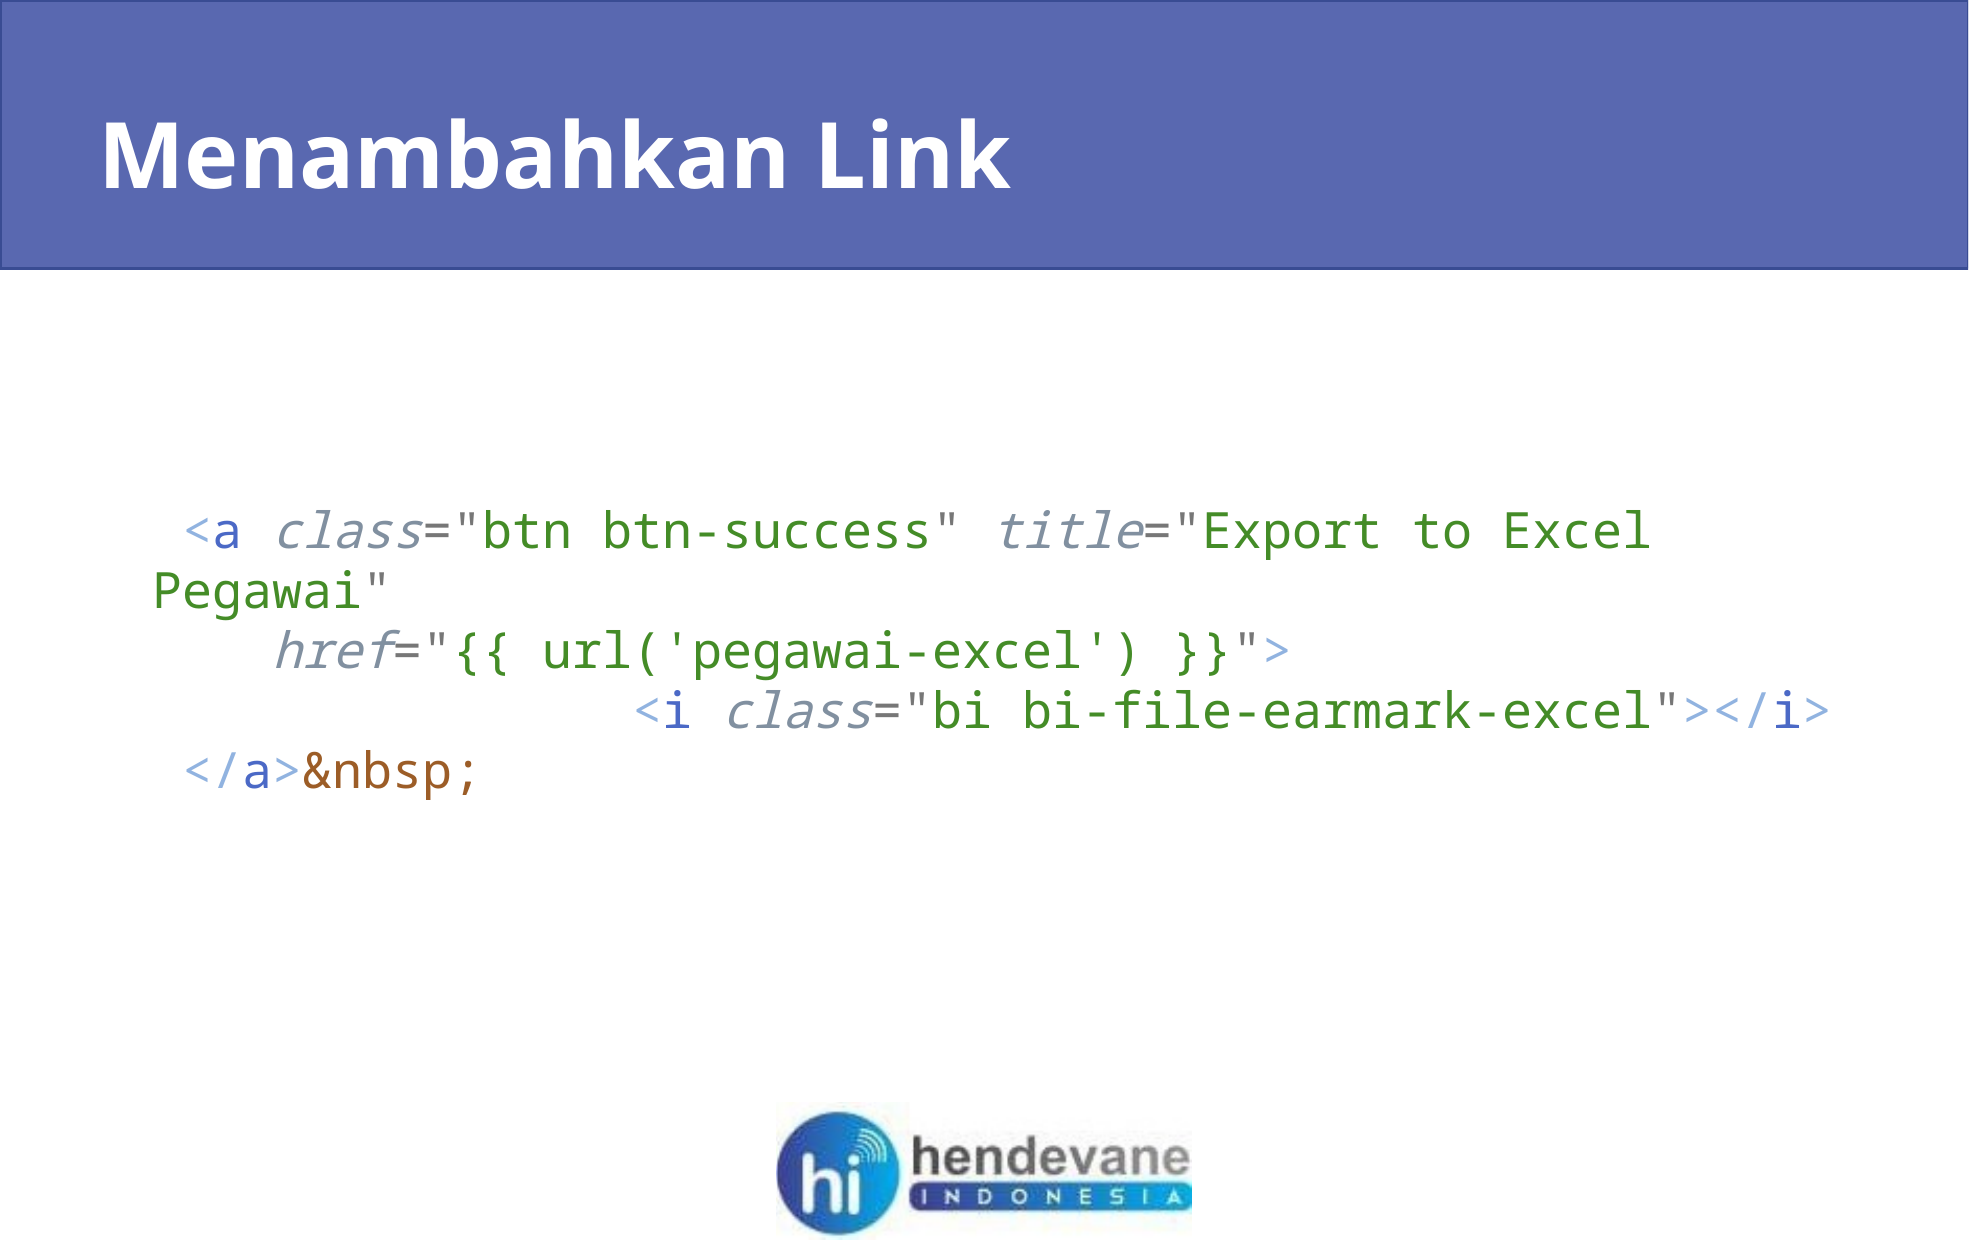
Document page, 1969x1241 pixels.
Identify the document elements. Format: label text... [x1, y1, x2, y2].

picture [776, 1102, 1192, 1240]
text_box <a class="btn btn-success" title="Export to Excel Pegawai" href="{{ url('pegawai-excel') }}"> <i class="bi bi-file-earmark-excel"></i> </a>&nbsp; [137, 491, 1870, 806]
text_box Menambahkan Link [98, 0, 1870, 207]
